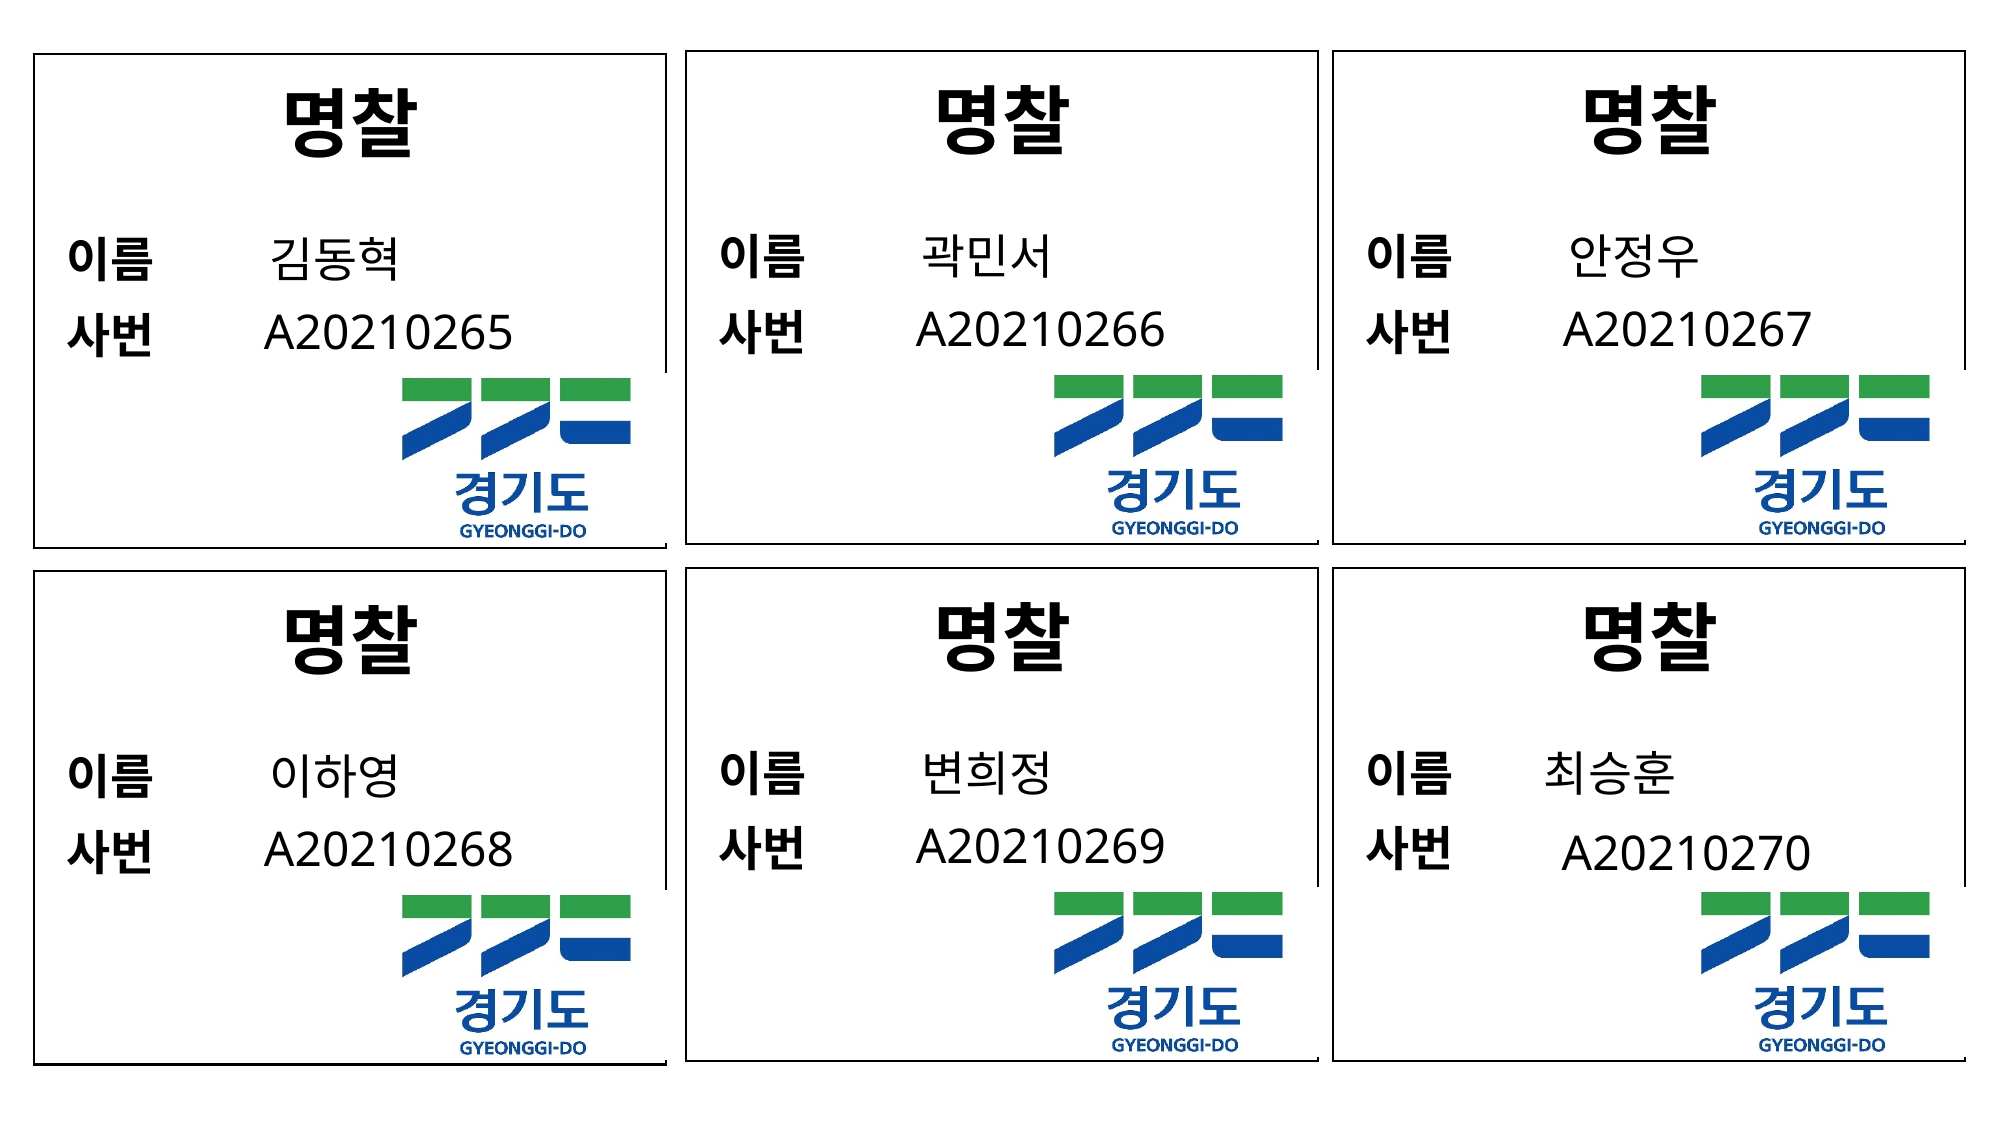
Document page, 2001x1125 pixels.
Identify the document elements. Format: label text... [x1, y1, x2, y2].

text_box 안정우 [1553, 218, 1716, 291]
text_box A20210270 [1546, 814, 2000, 887]
picture [1666, 370, 1966, 540]
picture [367, 373, 667, 543]
text_box 사번 [52, 814, 231, 887]
text_box 사번 [703, 811, 883, 884]
text_box 이름 [1351, 735, 1529, 808]
text_box A20210268 [249, 811, 685, 884]
text_box 사번 [1351, 811, 1530, 884]
text_box A20210265 [249, 294, 685, 367]
text_box [33, 570, 667, 1066]
text_box 명찰 [266, 69, 435, 175]
picture [1666, 887, 1966, 1057]
text_box 사번 [1351, 294, 1530, 367]
text_box A20210267 [1548, 291, 2000, 364]
picture [367, 890, 667, 1060]
text_box 김동혁 [254, 222, 417, 294]
text_box 사번 [52, 297, 231, 370]
text_box [685, 567, 1319, 1062]
text_box 명찰 [1565, 66, 1734, 171]
text_box 명찰 [918, 66, 1087, 171]
text_box [685, 50, 1319, 545]
text_box 이름 [52, 738, 231, 812]
text_box 명찰 [918, 583, 1087, 688]
text_box [1332, 567, 1966, 1062]
text_box 이름 [703, 735, 883, 808]
text_box 사번 [703, 294, 883, 367]
picture [1019, 887, 1319, 1057]
text_box 변희정 [906, 735, 1069, 808]
text_box 명찰 [1565, 583, 1734, 688]
text_box 이름 [703, 218, 883, 292]
picture [1019, 370, 1319, 540]
text_box 이름 [1351, 218, 1530, 292]
text_box [33, 53, 667, 549]
text_box 명찰 [266, 586, 435, 692]
text_box [1332, 50, 1966, 545]
text_box 곽민서 [906, 218, 1069, 291]
text_box 최승훈 [1529, 735, 1692, 808]
text_box A20210269 [901, 808, 1332, 881]
text_box 이름 [52, 222, 231, 295]
text_box 이하영 [254, 738, 417, 811]
text_box A20210266 [901, 291, 1332, 364]
